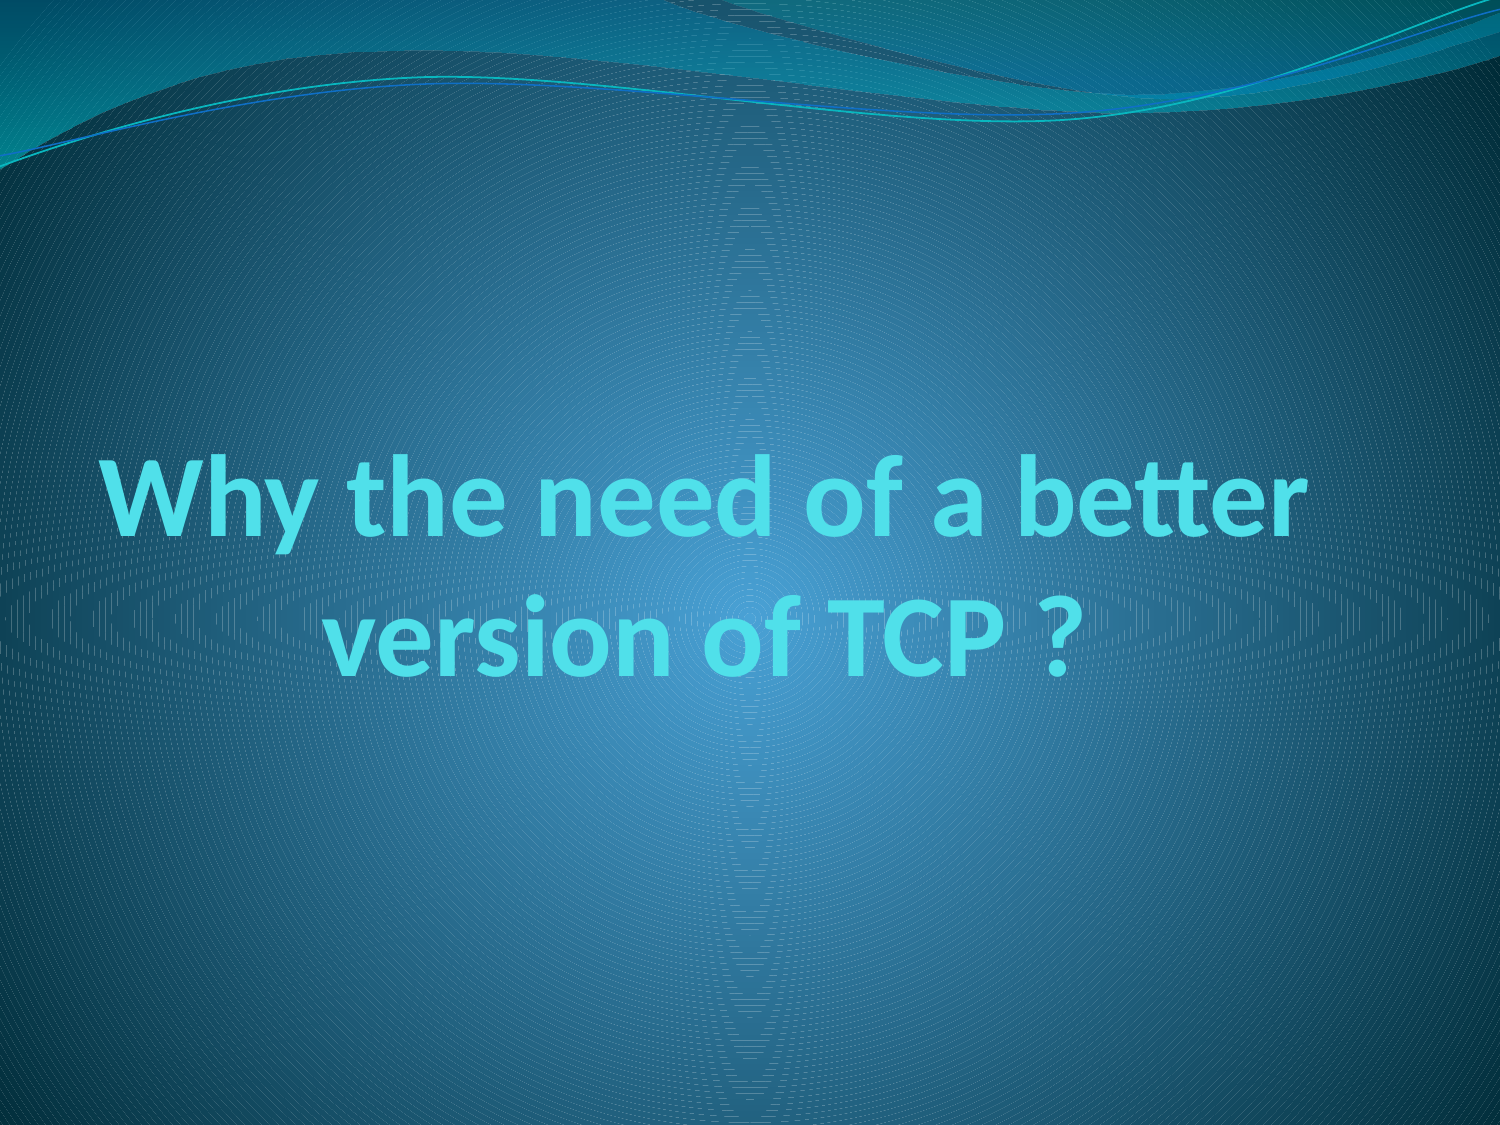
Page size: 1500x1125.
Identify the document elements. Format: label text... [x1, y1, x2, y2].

title Why the need of a better version of TCP ? [37, 149, 1376, 700]
